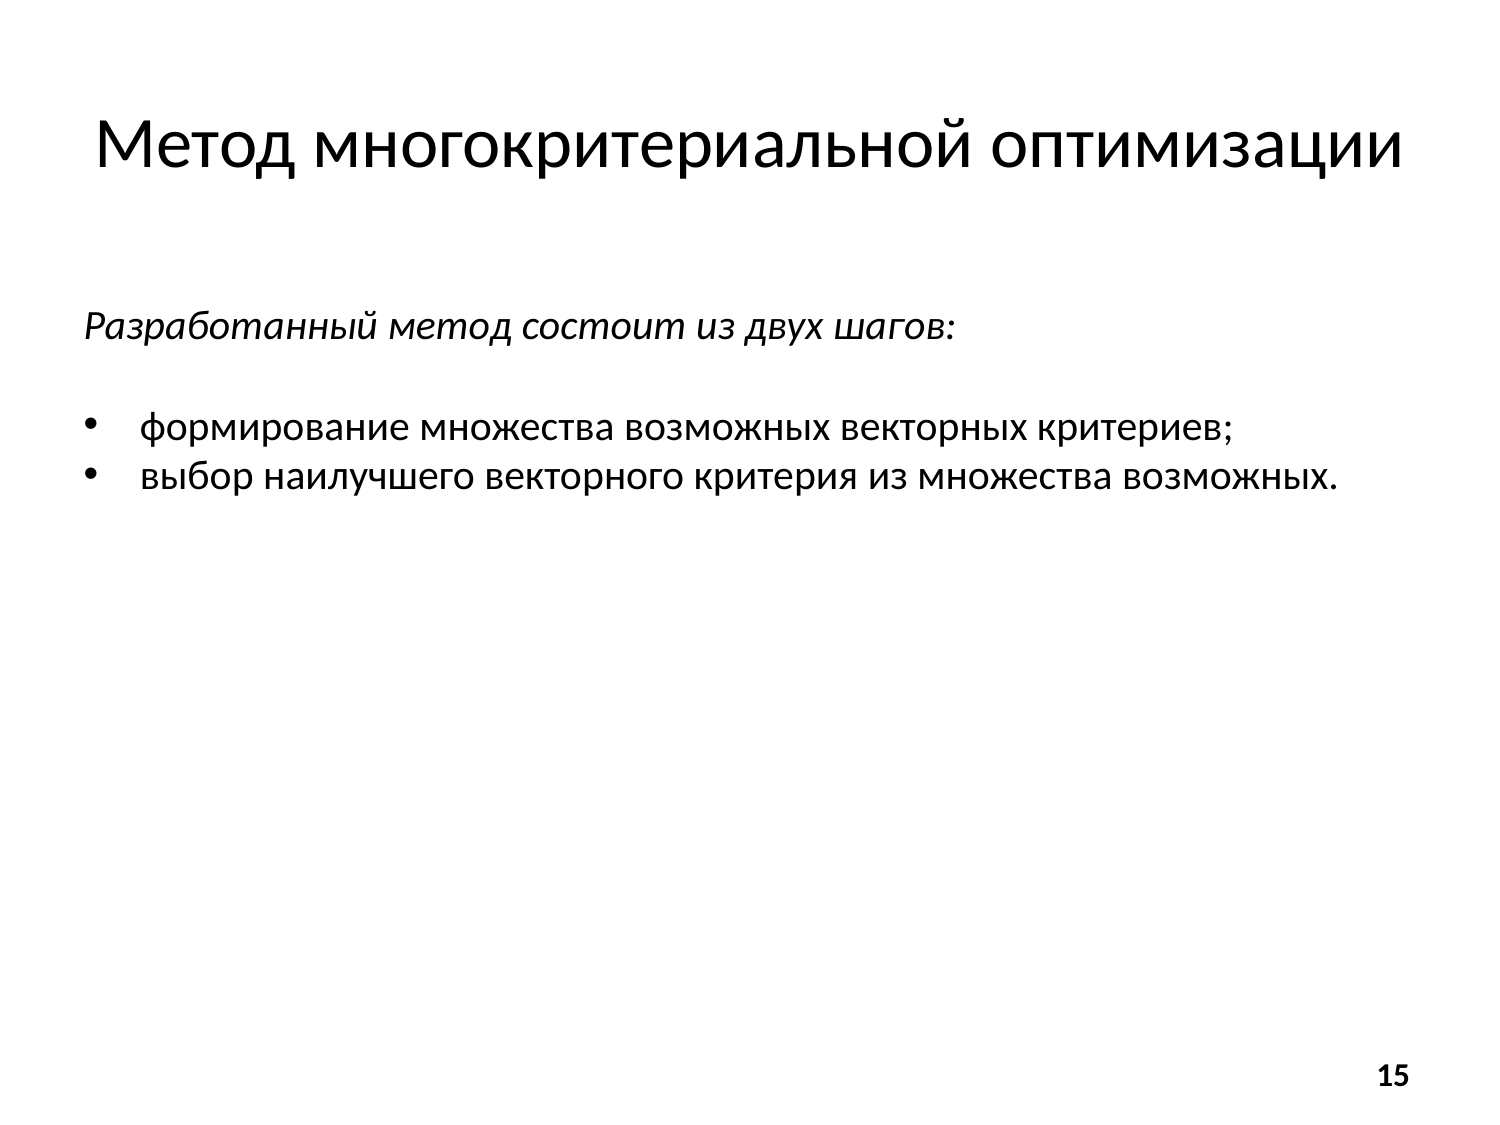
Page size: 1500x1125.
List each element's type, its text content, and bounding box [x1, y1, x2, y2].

text_box Разработанный метод состоит из двух шагов: формирование множества возможных векторных критериев; выбор наилучшего векторного критерия из множества возможных. [68, 290, 1439, 556]
slide_number 15 [1074, 1042, 1425, 1103]
title Метод многокритериальной оптимизации [75, 45, 1425, 233]
